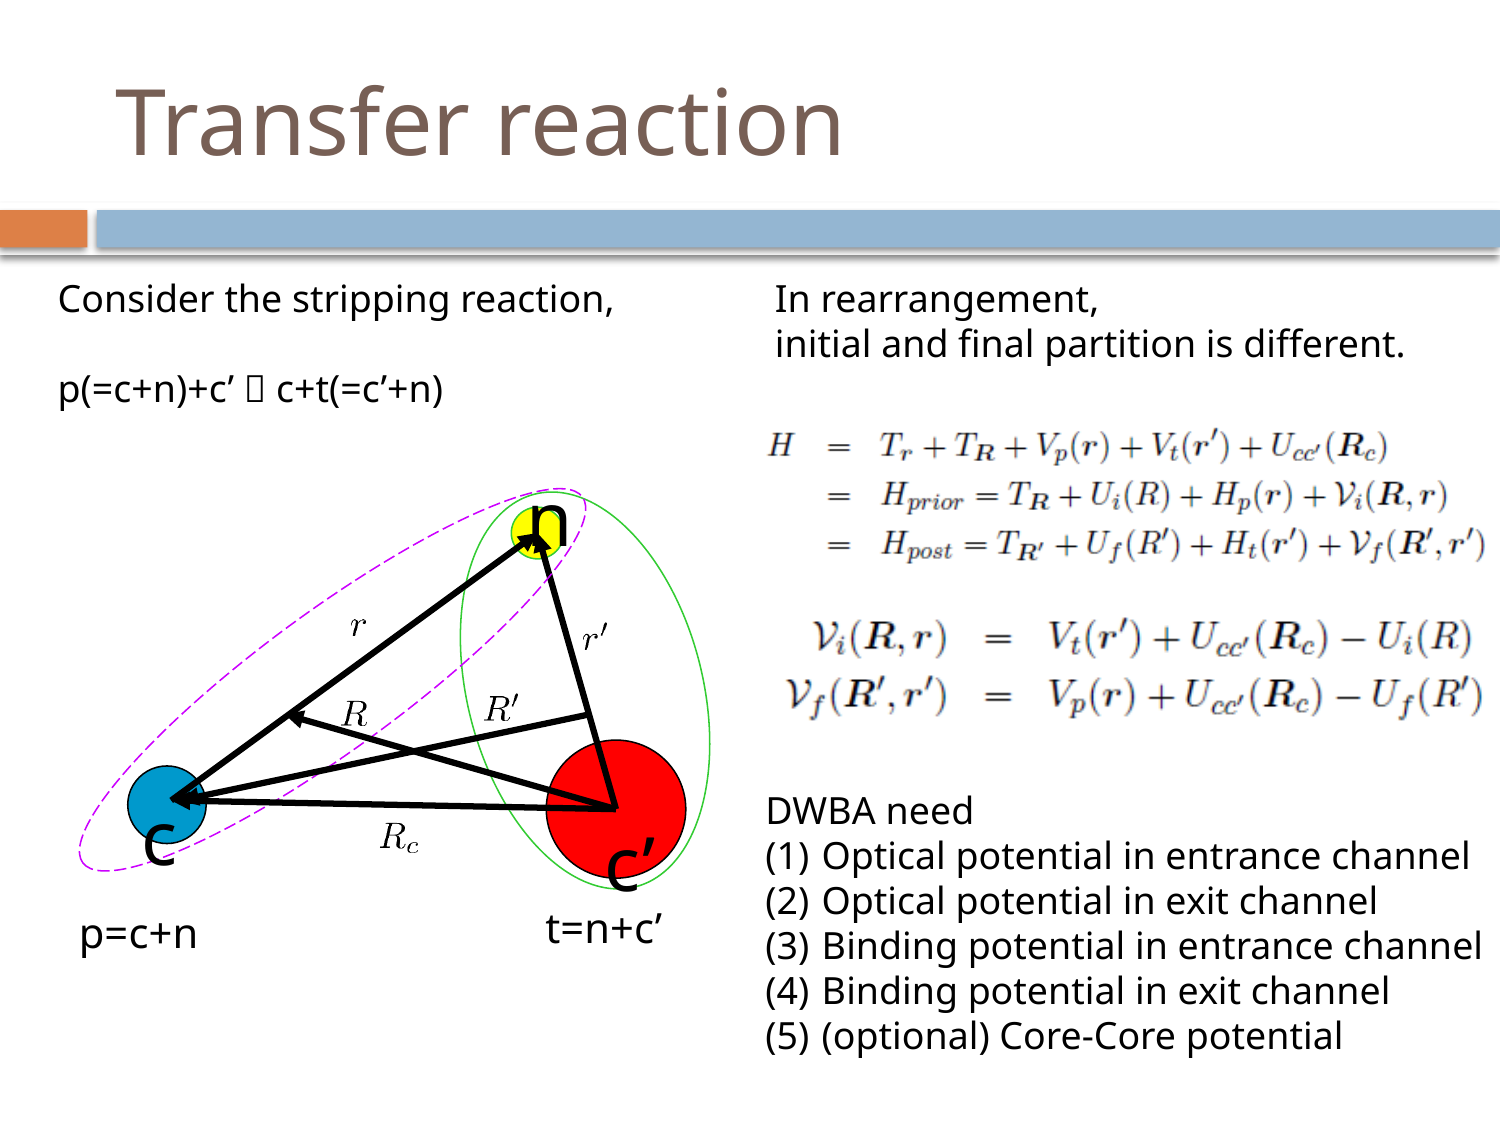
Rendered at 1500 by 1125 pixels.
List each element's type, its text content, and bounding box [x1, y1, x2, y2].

text_box Consider the stripping reaction, p(=c+n)+c’  c+t(=c’+n) [42, 267, 640, 417]
text_box In rearrangement, initial and final partition is different. [760, 267, 1441, 372]
picture [754, 597, 1500, 737]
text_box DWBA need Optical potential in entrance channel Optical potential in exit channel Binding potential in entrance channel Binding potential in exit channel (optional) Core-Core potential [750, 779, 1499, 1065]
picture [757, 412, 1498, 572]
title Transfer reaction [100, 37, 1438, 200]
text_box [22, 463, 703, 962]
